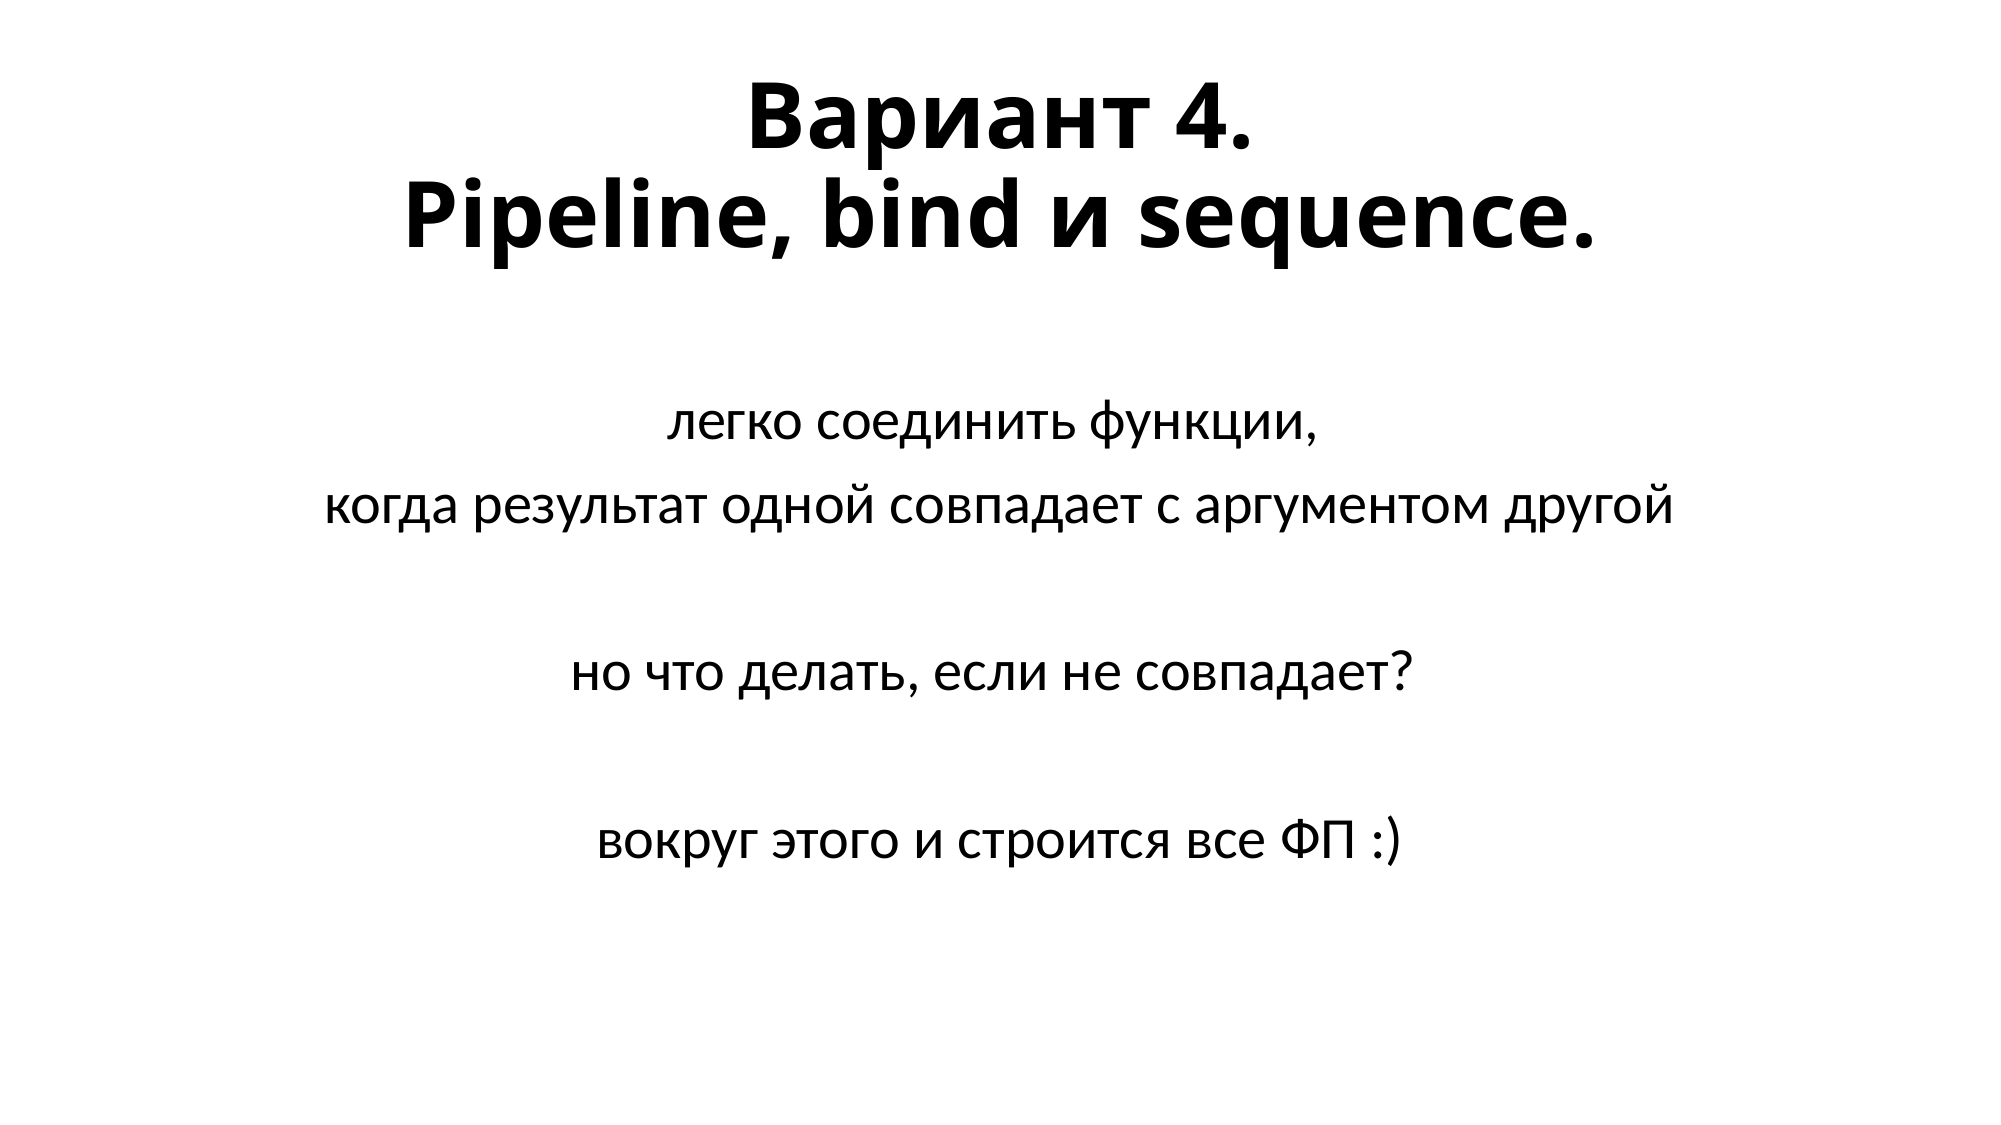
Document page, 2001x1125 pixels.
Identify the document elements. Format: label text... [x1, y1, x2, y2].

list легко соединить функции, когда результат одной совпадает с аргументом другой но что делать, если не совпадает? вокруг этого и строится все ФП :) [137, 381, 1863, 934]
title Вариант 4. Pipeline, bind и sequence. [137, 59, 1863, 278]
